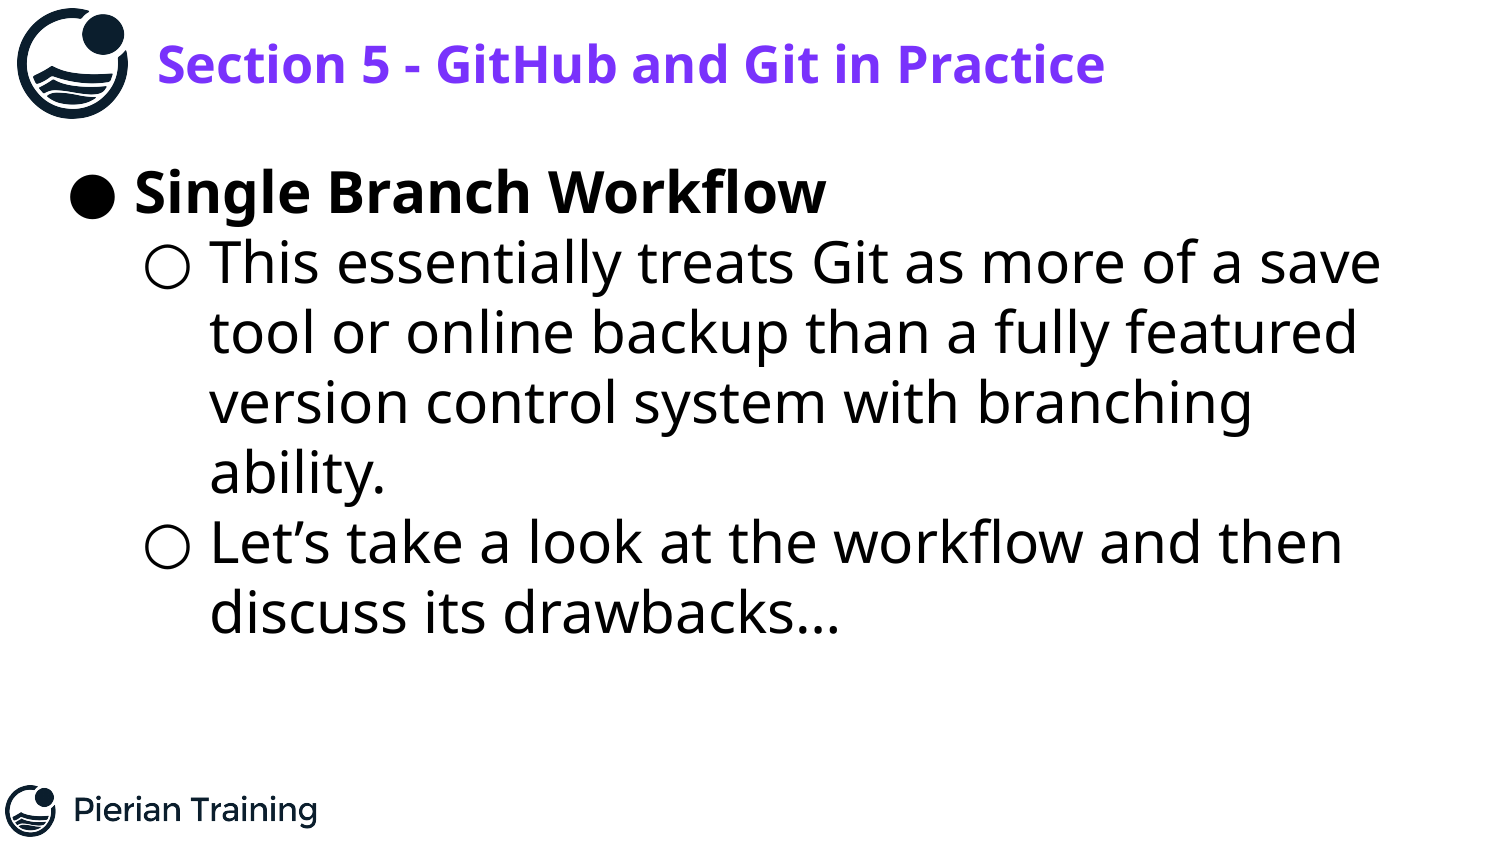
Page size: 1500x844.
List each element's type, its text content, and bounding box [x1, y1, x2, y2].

text_box Single Branch Workflow This essentially treats Git as more of a save tool or online backup than a fully featured version control system with branching ability. Let’s take a look at the workflow and then discuss its drawbacks… [44, 140, 1432, 661]
text_box Section 5 - GitHub and Git in Practice [142, 16, 1432, 110]
picture [16, 8, 128, 120]
picture [4, 785, 318, 837]
